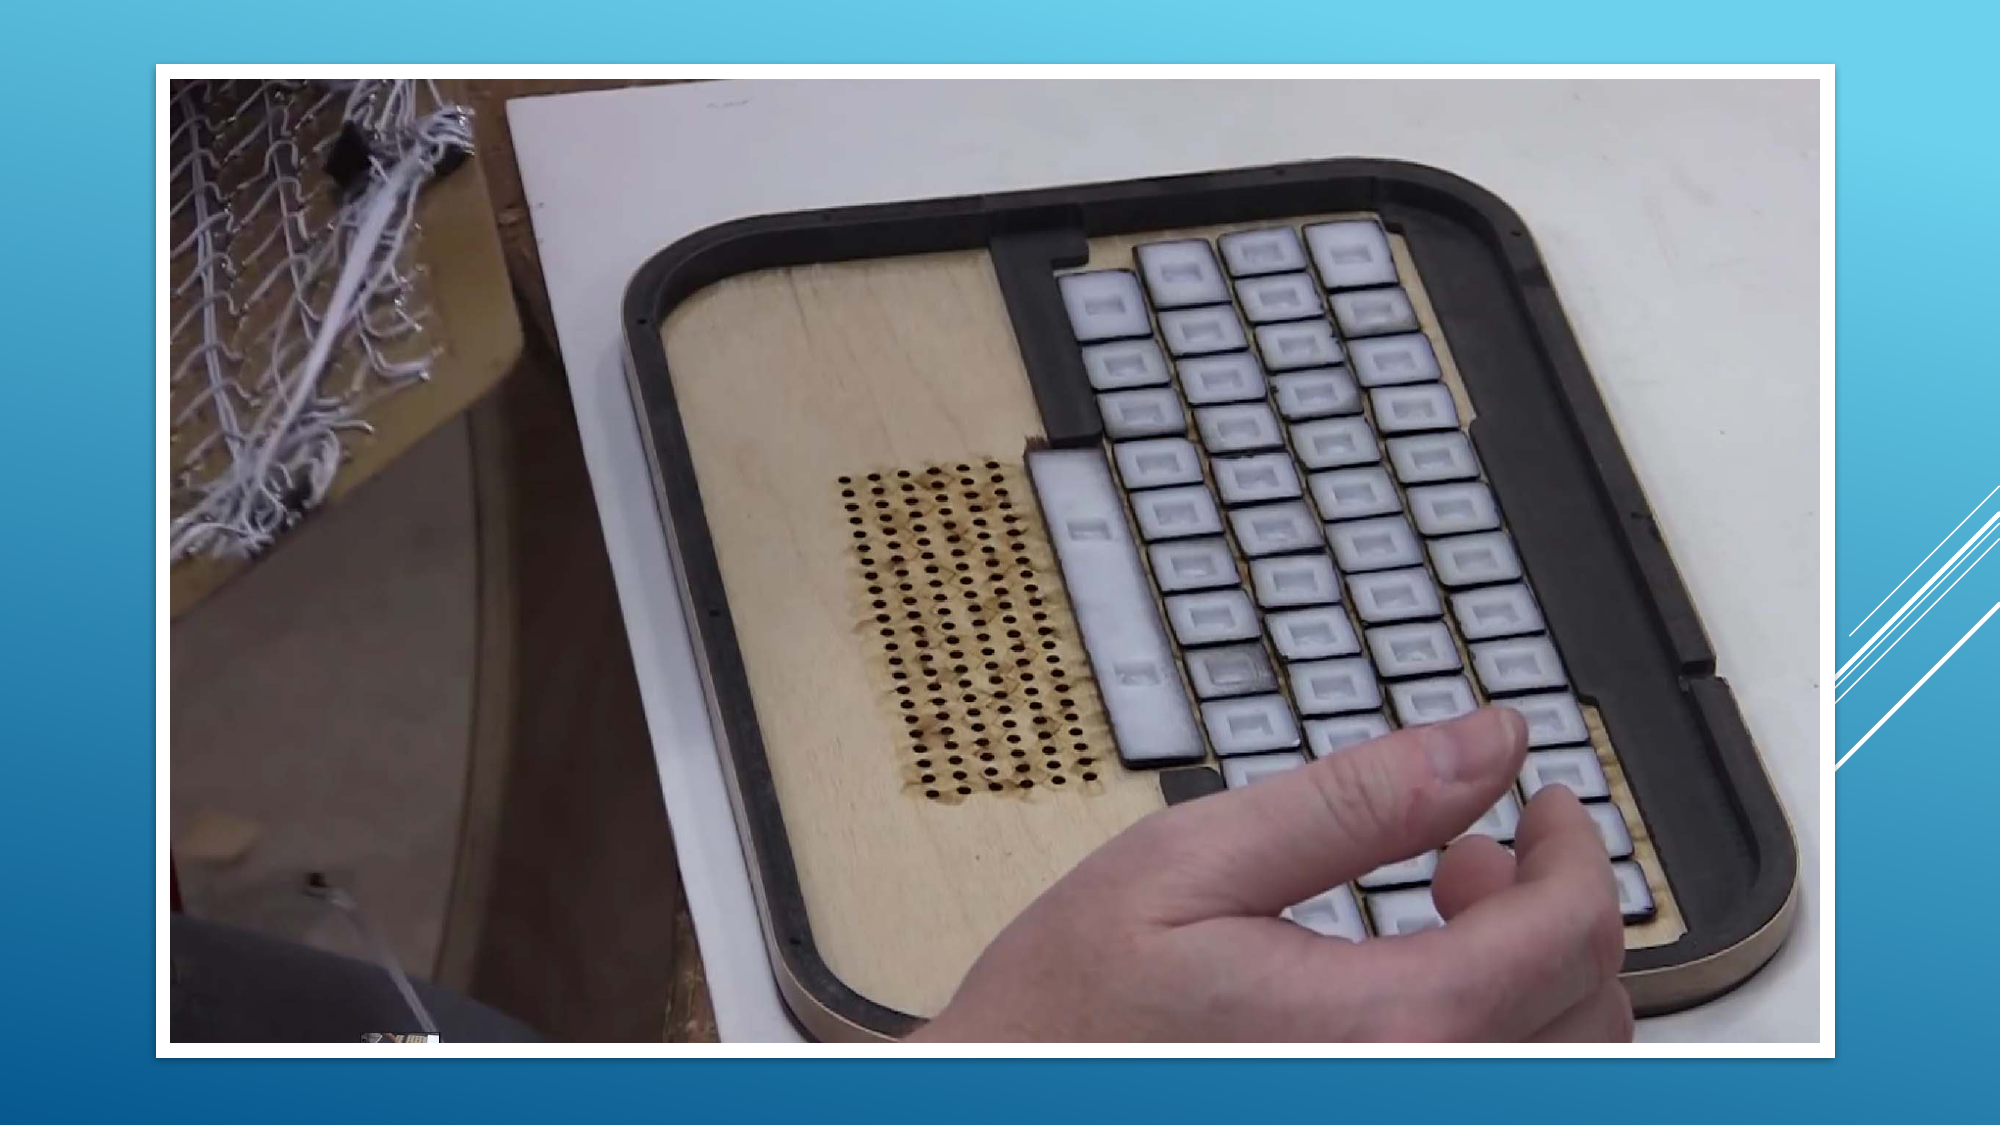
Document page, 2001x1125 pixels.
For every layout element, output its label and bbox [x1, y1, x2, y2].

picture [169, 78, 1821, 1044]
